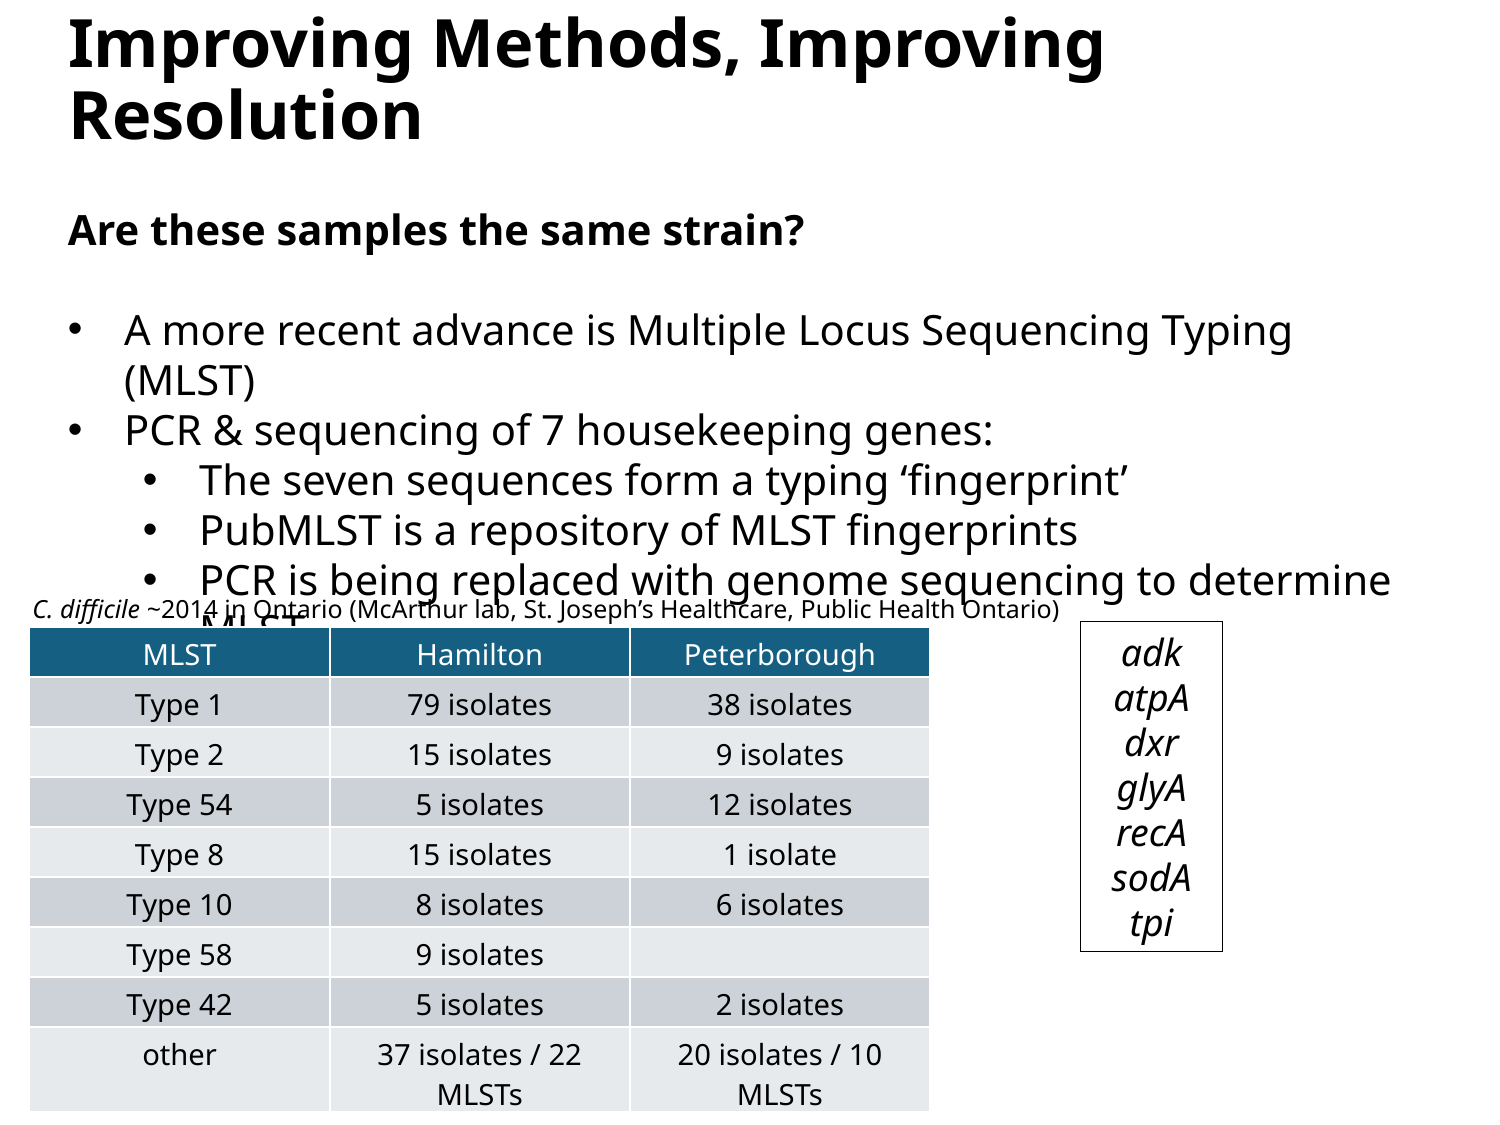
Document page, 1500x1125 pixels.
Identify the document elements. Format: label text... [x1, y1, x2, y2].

table_cell 12 isolates [631, 778, 929, 826]
table_cell 9 isolates [631, 728, 929, 776]
table_cell Type 42 [30, 978, 329, 1026]
table_cell Type 58 [30, 928, 329, 976]
text_box C. difficile ~2014 in Ontario (McArthur lab, St. Joseph’s Healthcare, Public Health Ontario) [17, 586, 1388, 631]
table_cell [631, 928, 929, 976]
table_cell other [30, 1028, 329, 1111]
text_box adk atpA dxr glyA recA sodA tpi [1080, 621, 1223, 952]
table_cell Type 54 [30, 778, 329, 826]
table_cell 20 isolates / 10 MLSTs [631, 1028, 929, 1111]
table_header Hamilton [331, 631, 629, 676]
table_cell 15 isolates [331, 828, 629, 876]
table_header Peterborough [631, 631, 929, 676]
table_cell 6 isolates [631, 878, 929, 926]
table_cell 8 isolates [331, 878, 629, 926]
text_box Improving Methods, Improving Resolution [53, 0, 1459, 161]
table_cell 15 isolates [331, 728, 629, 776]
table_cell 79 isolates [331, 678, 629, 726]
table_cell 9 isolates [331, 928, 629, 976]
table_cell 2 isolates [631, 978, 929, 1026]
table_cell Type 10 [30, 878, 329, 926]
table_cell 37 isolates / 22 MLSTs [331, 1028, 629, 1111]
table_cell Type 8 [30, 828, 329, 876]
table_header MLST [30, 631, 329, 676]
table_cell 38 isolates [631, 678, 929, 726]
table_cell Type 1 [30, 678, 329, 726]
table_cell 5 isolates [331, 778, 629, 826]
text_box Are these samples the same strain? A more recent advance is Multiple Locus Sequencing Typing (MLST) PCR & sequencing of 7 housekeeping genes: The seven sequences form a typing ‘fingerprint’ PubMLST is a repository of MLST fingerprints PCR is being replaced with genome sequencing to determine MLST [53, 196, 1424, 712]
table_cell 5 isolates [331, 978, 629, 1026]
table_cell Type 2 [30, 728, 329, 776]
table_cell 1 isolate [631, 828, 929, 876]
